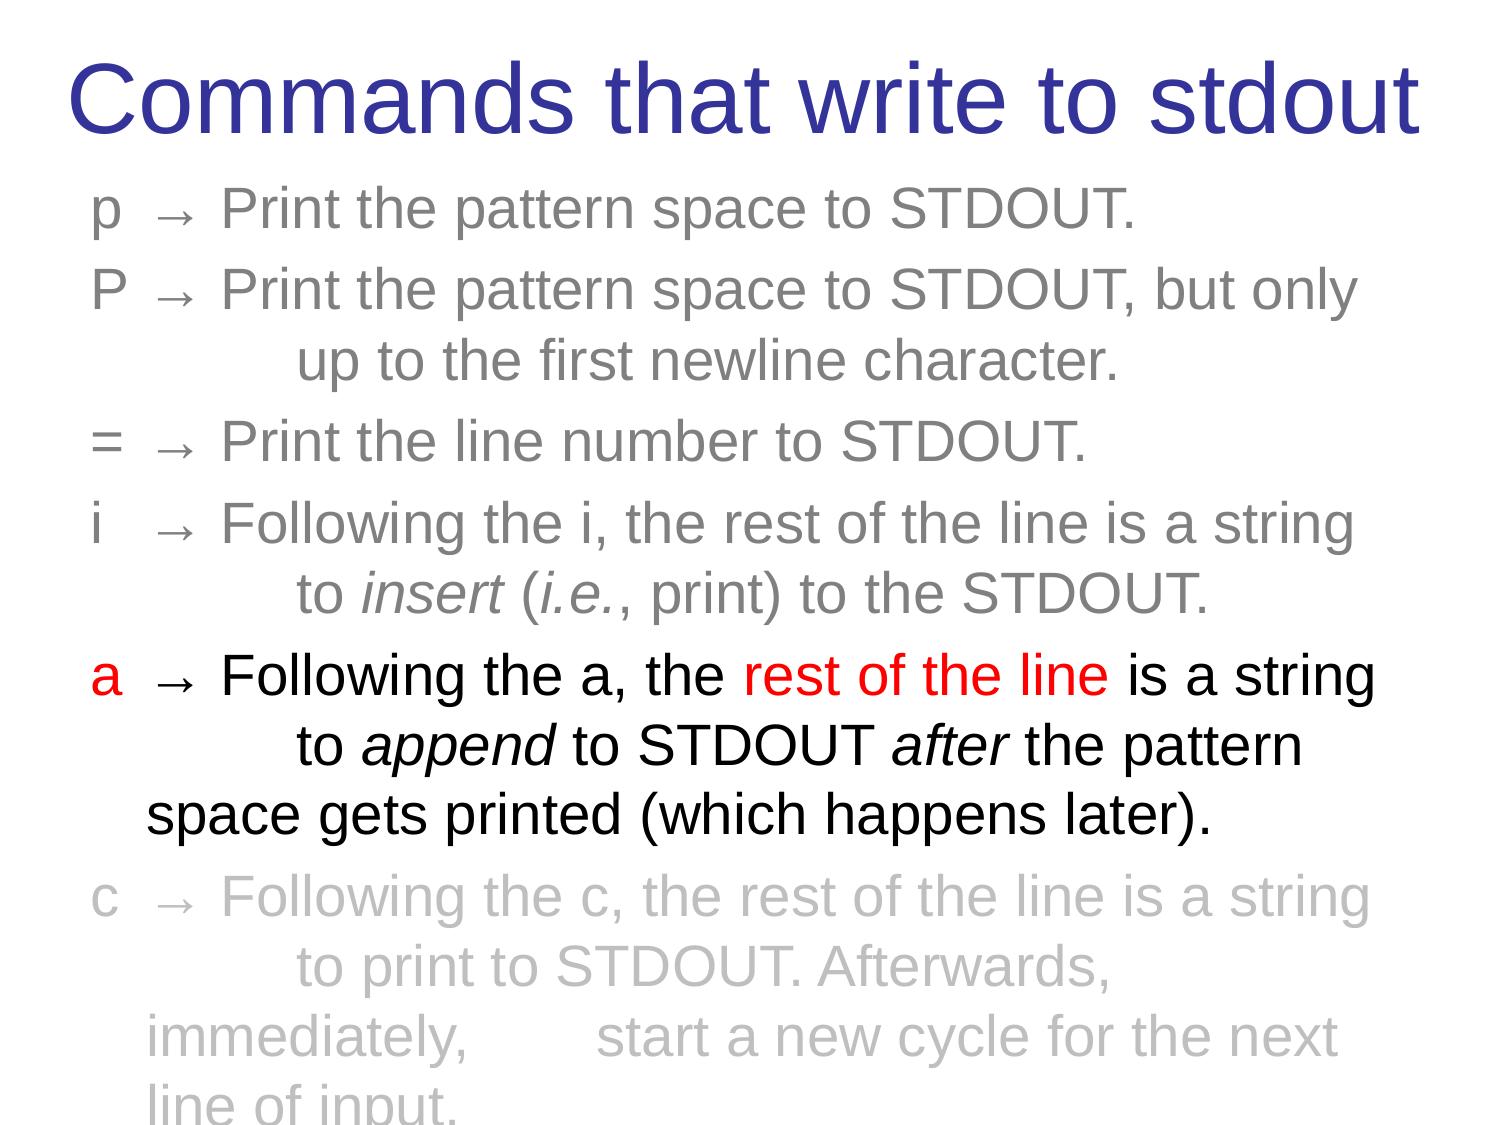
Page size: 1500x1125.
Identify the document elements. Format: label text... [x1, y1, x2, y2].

list p → Print the pattern space to STDOUT. P → Print the pattern space to STDOUT, but only up to the first newline character. = → Print the line number to STDOUT. i → Following the i, the rest of the line is a string to insert (i.e., print) to the STDOUT. a → Following the a, the rest of the line is a string to append to STDOUT after the pattern space gets printed (which happens later). c → Following the c, the rest of the line is a string to print to STDOUT. Afterwards, immediately, start a new cycle for the next line of input. [74, 162, 1426, 1113]
title Commands that write to stdout [37, 0, 1451, 188]
